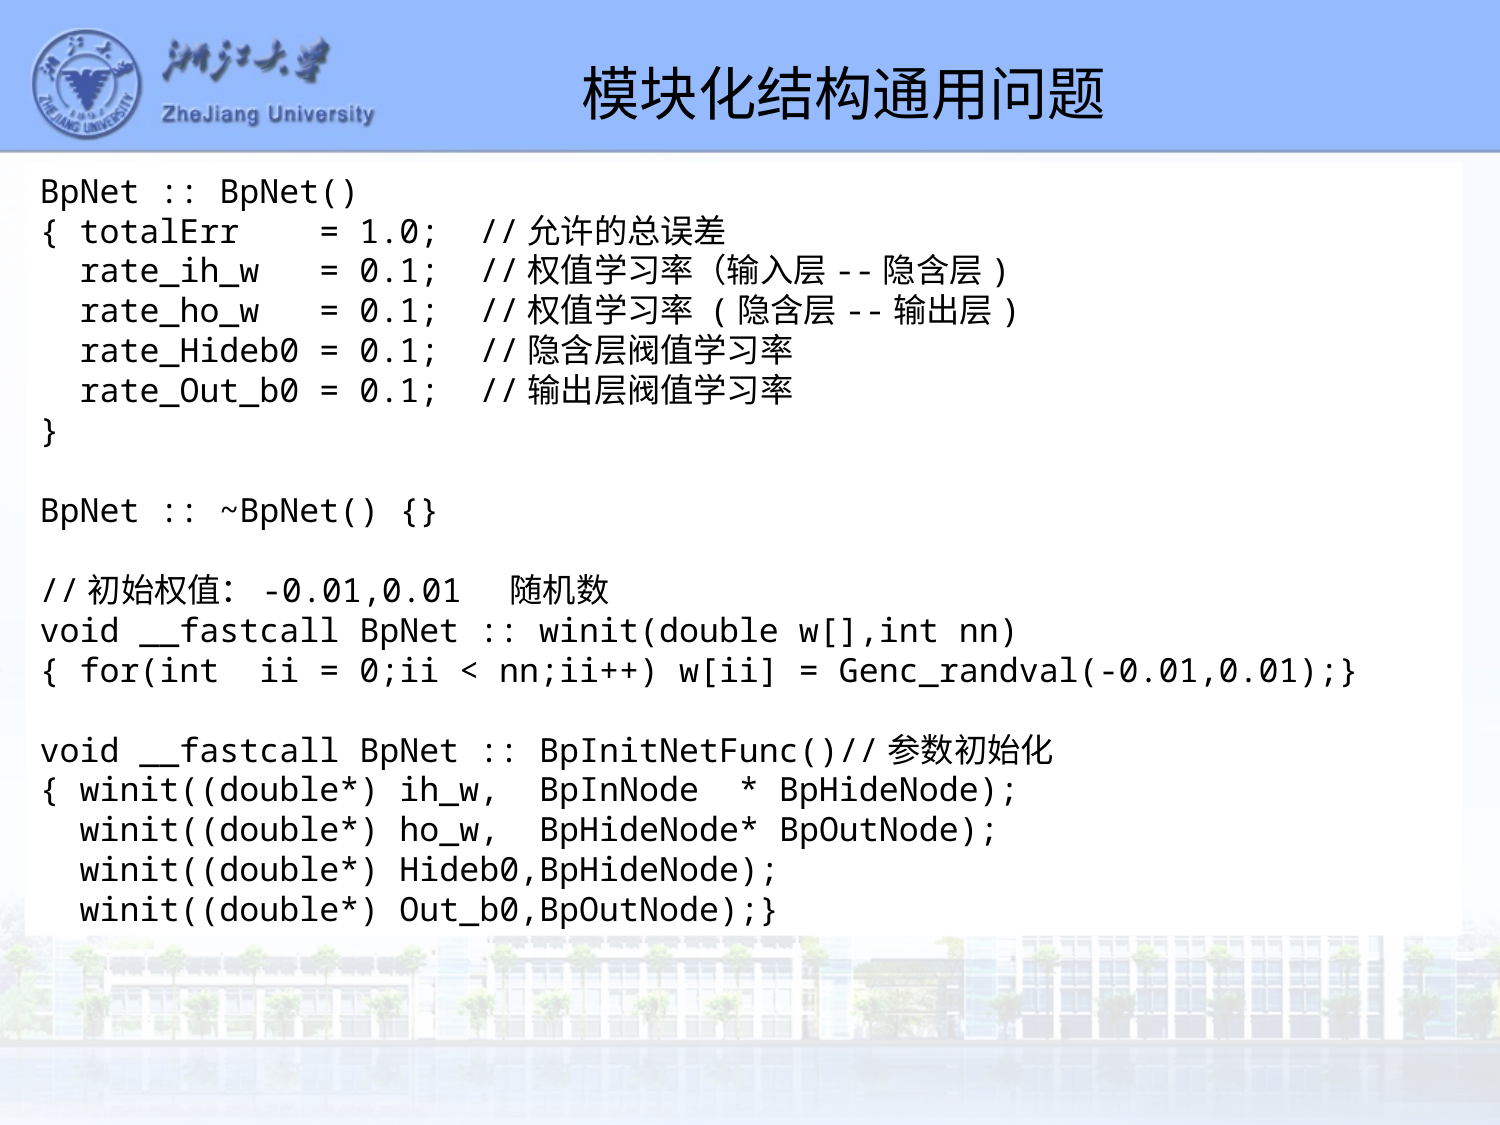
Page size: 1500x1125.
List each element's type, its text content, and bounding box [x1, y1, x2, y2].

text_box BpNet :: BpNet() { totalErr = 1.0; //允许的总误差 rate_ih_w = 0.1; //权值学习率（输入层--隐含层) rate_ho_w = 0.1; //权值学习率 (隐含层--输出层) rate_Hideb0 = 0.1; //隐含层阀值学习率 rate_Out_b0 = 0.1; //输出层阀值学习率 } BpNet :: ~BpNet() {} //初始权值：-0.01,0.01 随机数 void __fastcall BpNet :: winit(double w[],int nn) { for(int ii = 0;ii < nn;ii++) w[ii] = Genc_randval(-0.01,0.01);} void __fastcall BpNet :: BpInitNetFunc()//参数初始化 { winit((double*) ih_w, BpInNode * BpHideNode); winit((double*) ho_w, BpHideNode* BpOutNode); winit((double*) Hideb0,BpHideNode); winit((double*) Out_b0,BpOutNode);} [24, 162, 1463, 936]
picture [0, 0, 1500, 1125]
text_box 模块化结构通用问题 [375, 50, 1313, 135]
